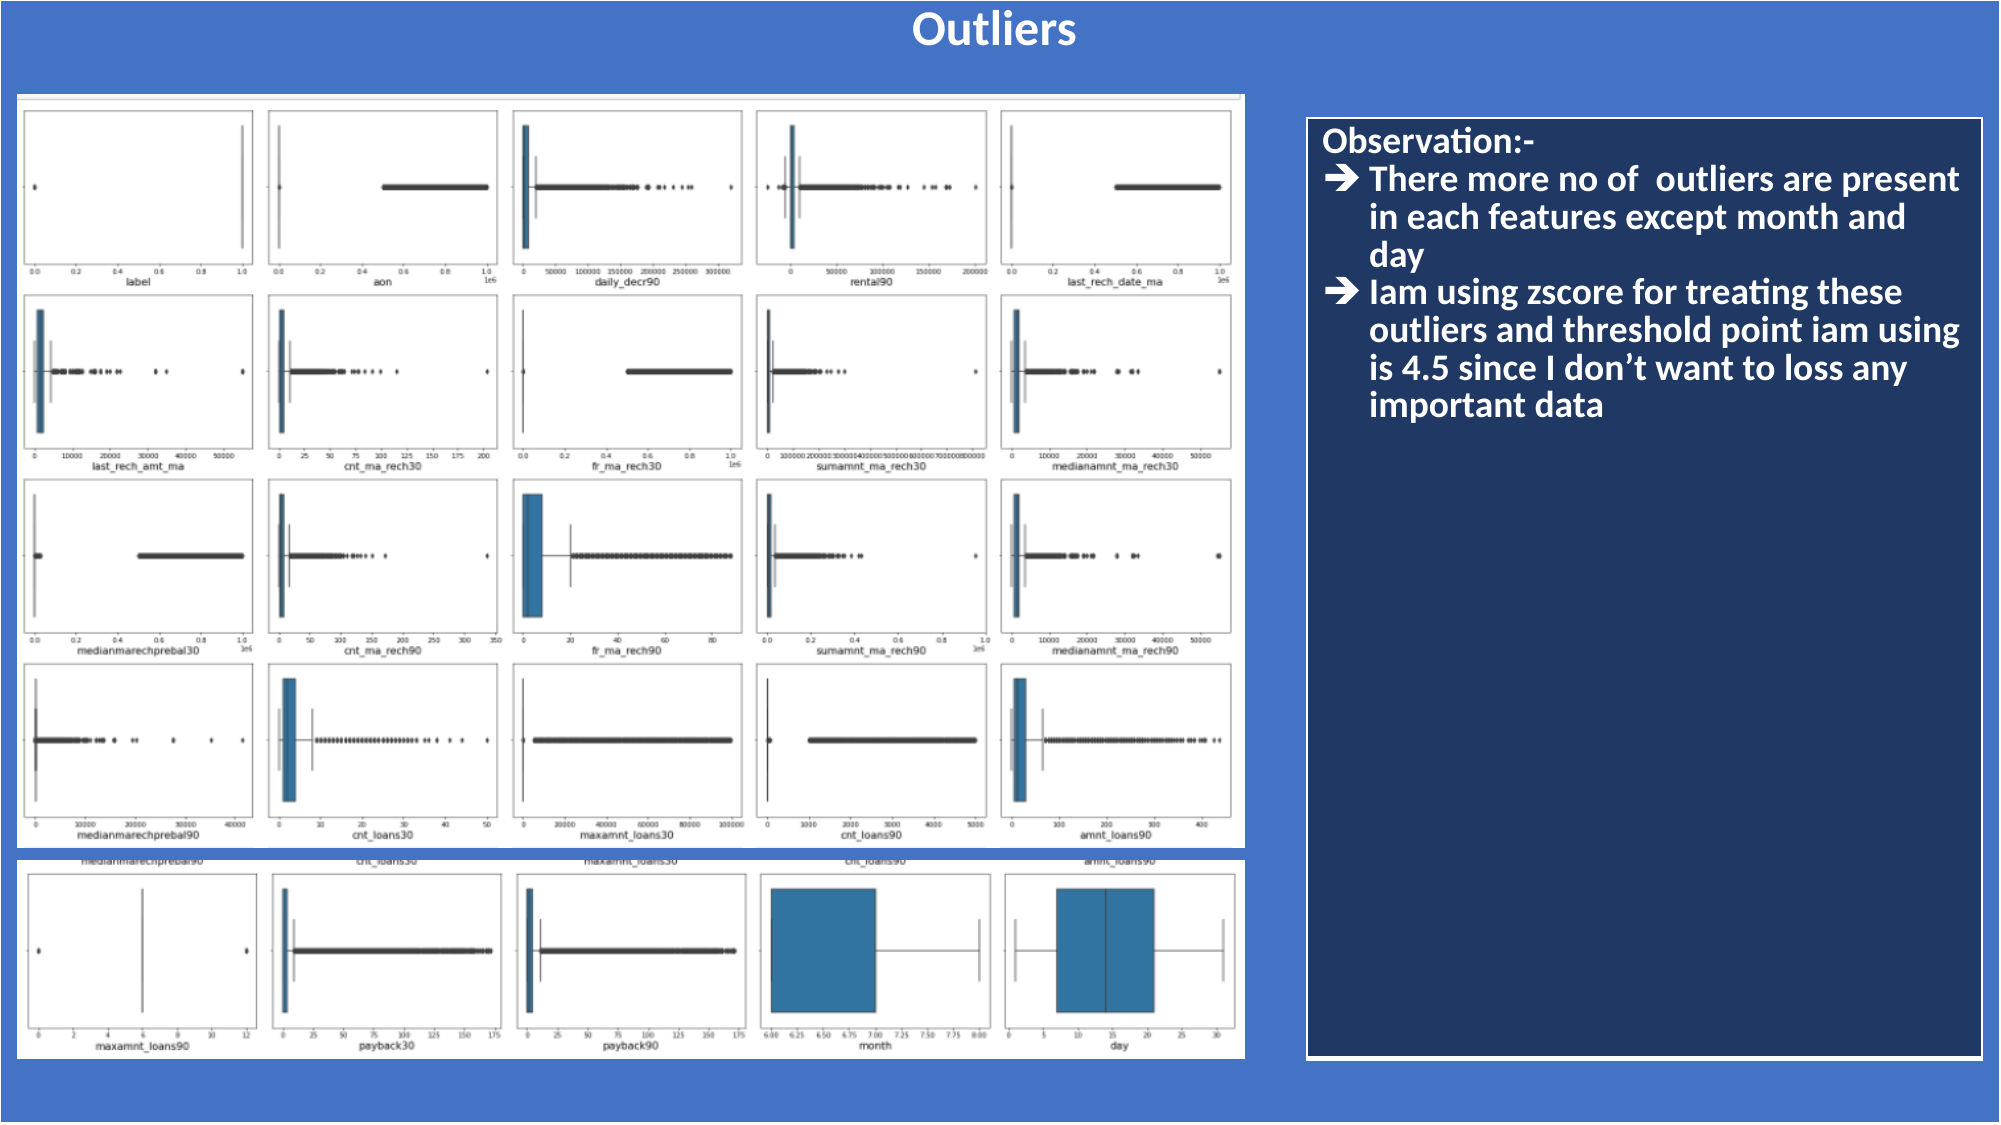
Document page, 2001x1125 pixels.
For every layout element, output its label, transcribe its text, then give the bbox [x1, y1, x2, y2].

table_header Observation:- There more no of outliers are present in each features except month and day Iam using zscore for treating these outliers and threshold point iam using is 4.5 since I don’t want to loss any important data [1308, 119, 1981, 1056]
table_header Outliers [1, 1, 1999, 1122]
picture [17, 94, 1245, 848]
picture [17, 860, 1245, 1059]
